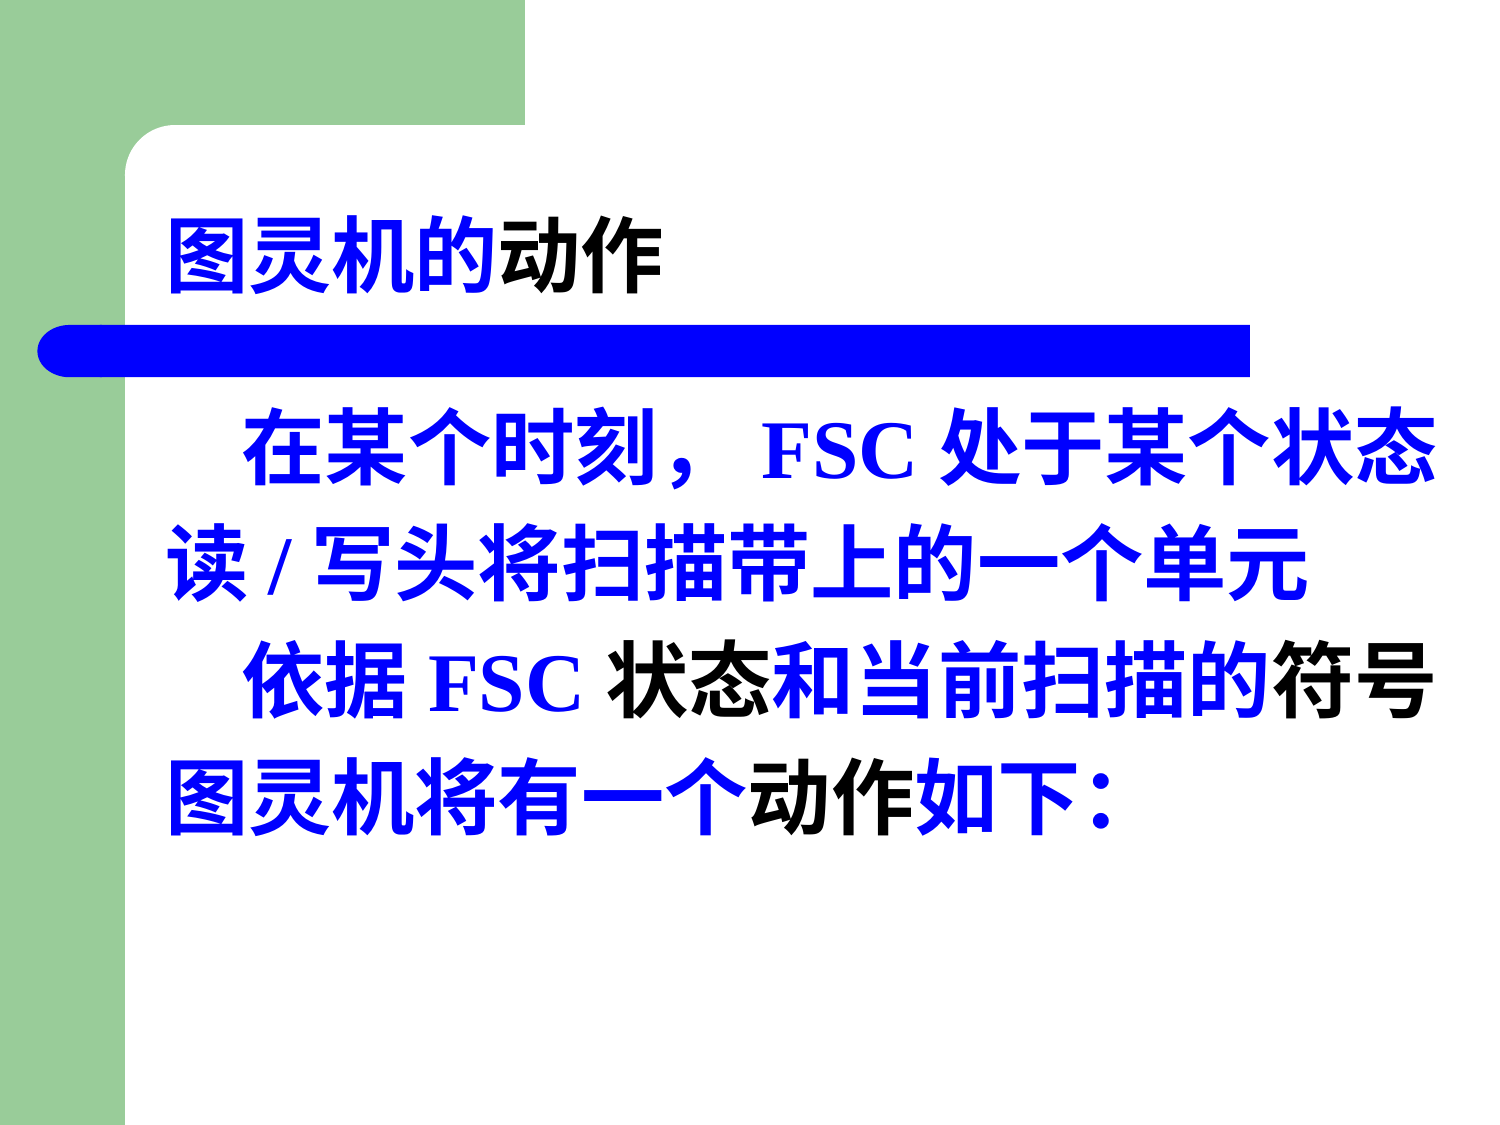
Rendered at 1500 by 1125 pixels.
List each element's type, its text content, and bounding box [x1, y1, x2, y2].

title 图灵机的动作 [149, 124, 1463, 313]
list 在某个时刻，FSC处于某个状态 读/写头将扫描带上的一个单元 依据FSC状态和当前扫描的符号 图灵机将有一个动作如下： [149, 387, 1463, 1001]
